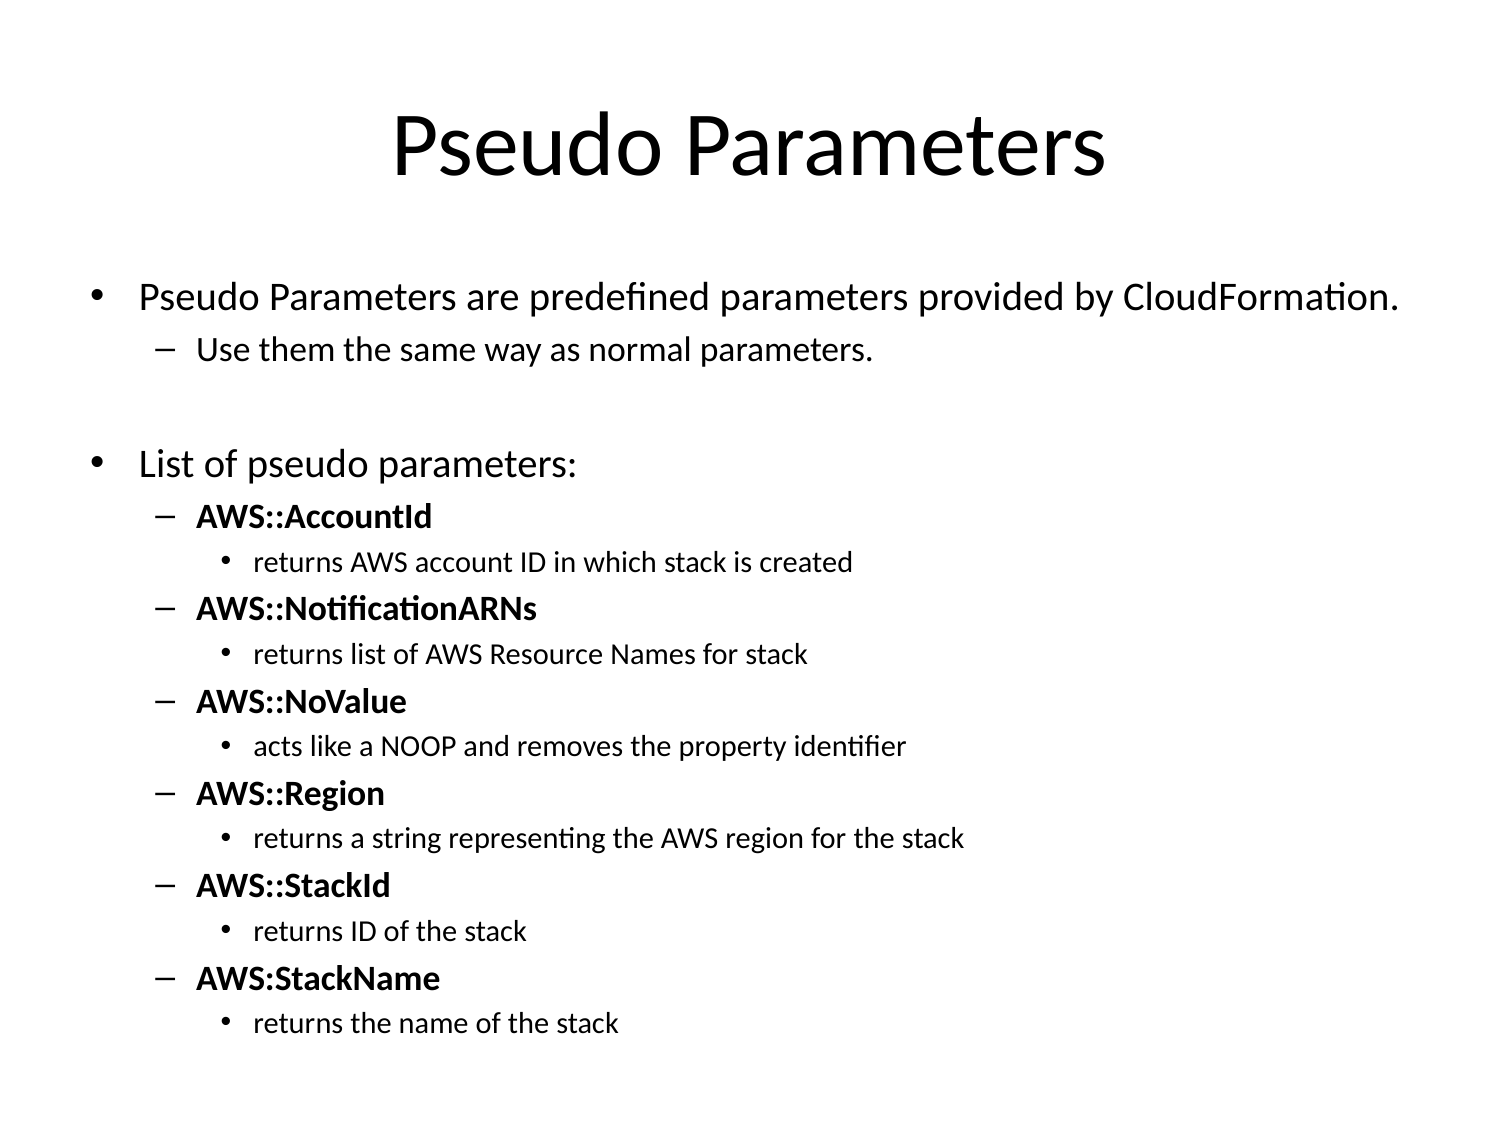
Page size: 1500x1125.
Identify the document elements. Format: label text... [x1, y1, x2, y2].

title Pseudo Parameters [75, 45, 1425, 233]
list Pseudo Parameters are predefined parameters provided by CloudFormation. Use them the same way as normal parameters. List of pseudo parameters: AWS::AccountId returns AWS account ID in which stack is created AWS::NotificationARNs returns list of AWS Resource Names for stack AWS::NoValue acts like a NOOP and removes the property identifier AWS::Region returns a string representing the AWS region for the stack AWS::StackId returns ID of the stack AWS:StackName returns the name of the stack [75, 262, 1425, 1105]
